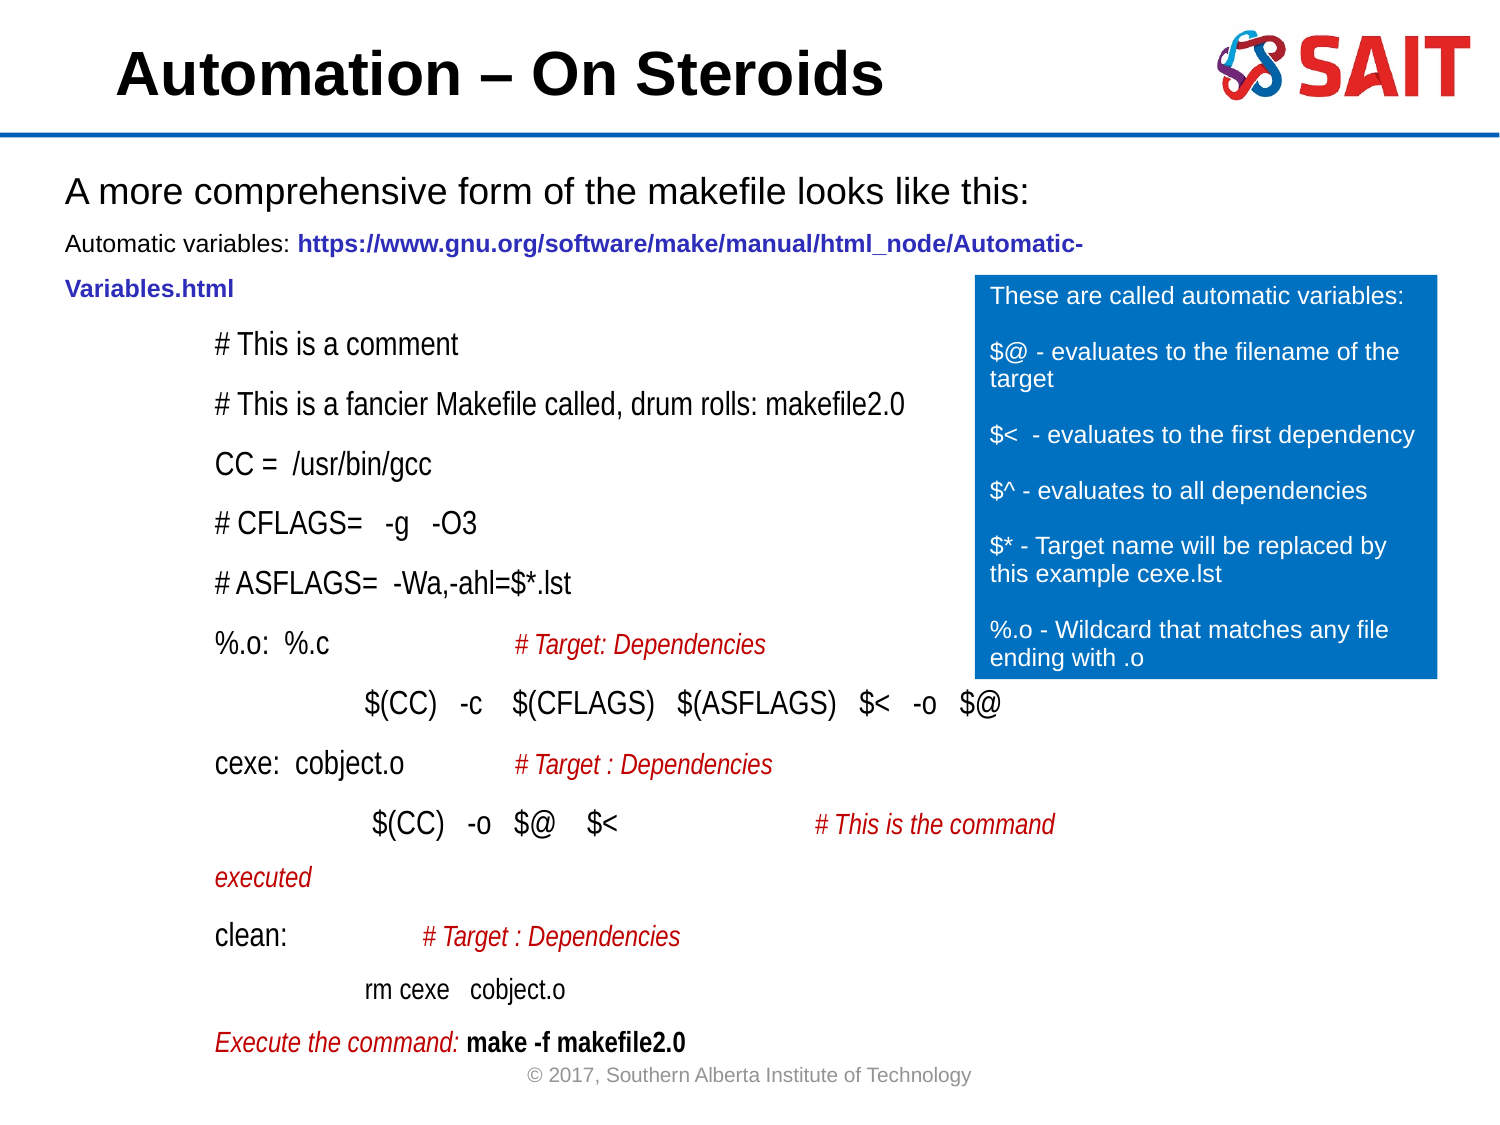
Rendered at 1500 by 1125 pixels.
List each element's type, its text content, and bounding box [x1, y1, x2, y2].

text_box A more comprehensive form of the makefile looks like this: Automatic variables: https://www.gnu.org/software/make/manual/html_node/Automatic-Variables.html # This is a comment # This is a fancier Makefile called, drum rolls: makefile2.0 CC = /usr/bin/gcc # CFLAGS= -g -O3 # ASFLAGS= -Wa,-ahl=$*.lst %.o: %.c # Target: Dependencies $(CC) -c $(CFLAGS) $(ASFLAGS) $< -o $@ cexe: cobject.o # Target : Dependencies $(CC) -o $@ $< # This is the command executed clean: # Target : Dependencies rm cexe cobject.o Execute the command: make -f makefile2.0 [49, 137, 1149, 1066]
text_box These are called automatic variables: $@ - evaluates to the filename of the target $< - evaluates to the first dependency $^ - evaluates to all dependencies $* - Target name will be replaced by this example cexe.lst %.o - Wildcard that matches any file ending with .o [974, 274, 1438, 680]
text_box Automation – On Steroids [100, 26, 1200, 138]
picture [1187, 0, 1500, 130]
